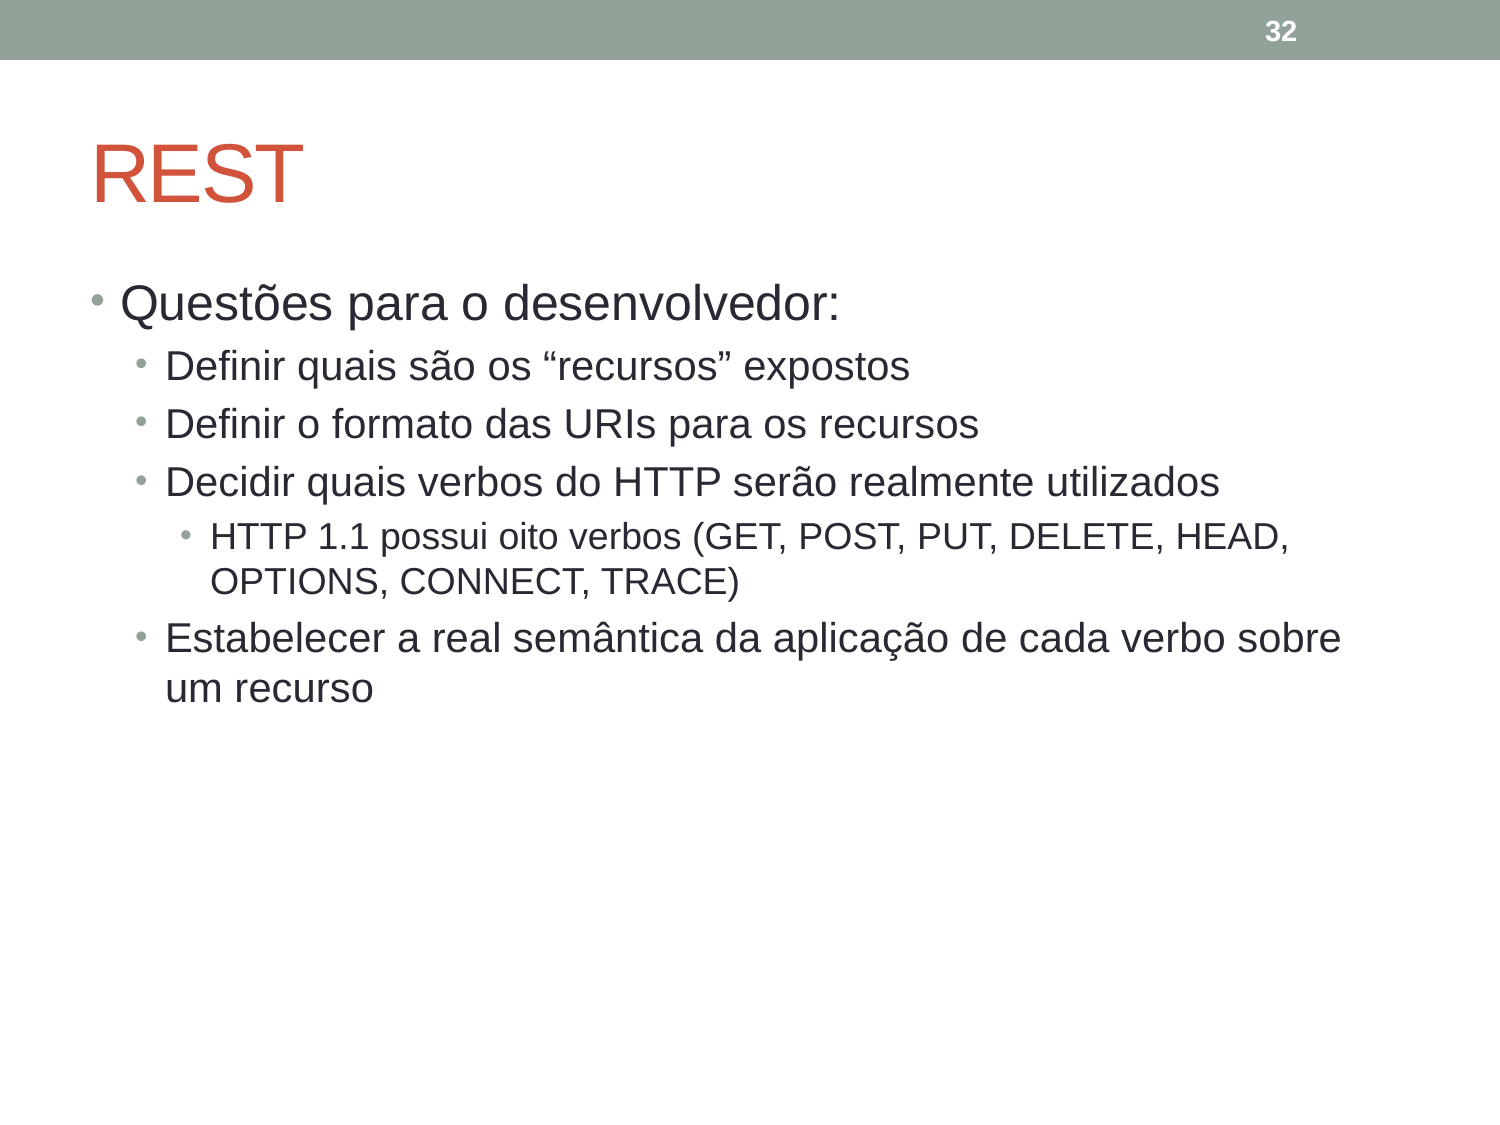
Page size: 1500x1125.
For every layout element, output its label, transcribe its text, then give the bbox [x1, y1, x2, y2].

list Questões para o desenvolvedor: Definir quais são os “recursos” expostos Definir o formato das URIs para os recursos Decidir quais verbos do HTTP serão realmente utilizados HTTP 1.1 possui oito verbos (GET, POST, PUT, DELETE, HEAD, OPTIONS, CONNECT, TRACE) Estabelecer a real semântica da aplicação de cada verbo sobre um recurso [75, 262, 1425, 1063]
title REST [75, 87, 1425, 250]
slide_number 32 [1250, 3, 1425, 57]
